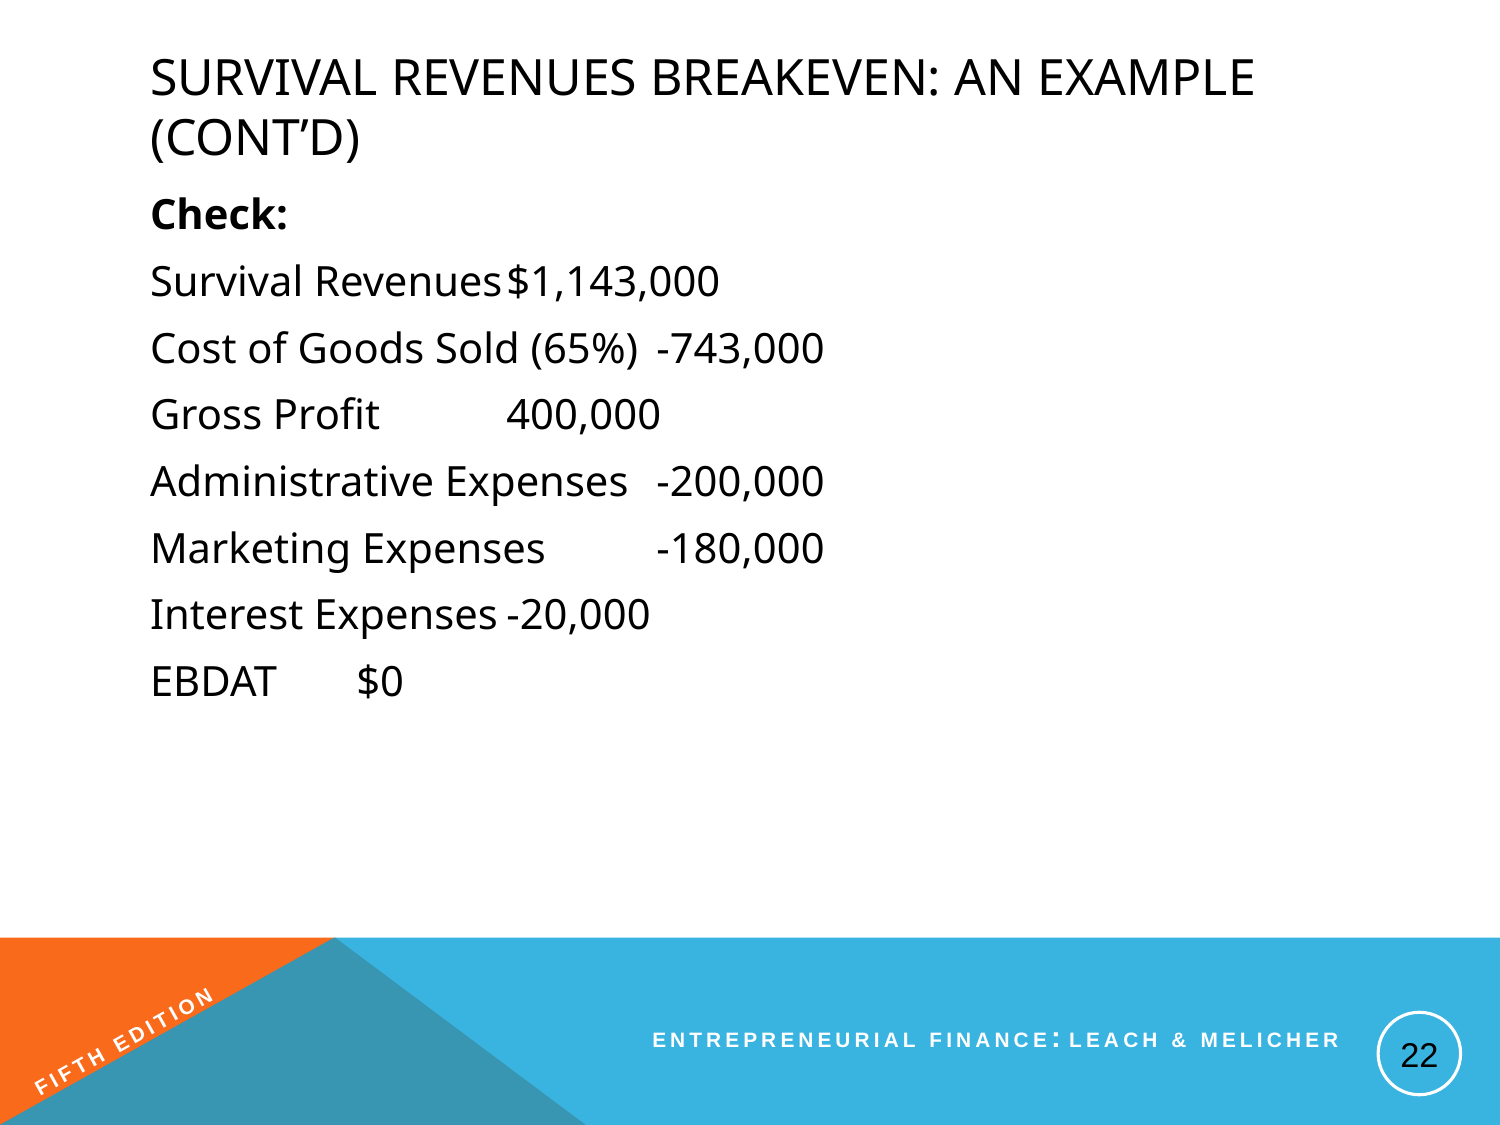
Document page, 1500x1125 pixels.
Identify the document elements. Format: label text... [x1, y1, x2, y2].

list Check: Survival Revenues $1,143,000 Cost of Goods Sold (65%) -743,000 Gross Profit 400,000 Administrative Expenses -200,000 Marketing Expenses -180,000 Interest Expenses -20,000 EBDAT $0 [135, 180, 1369, 768]
slide_number 22 [1376, 1010, 1463, 1097]
title Survival Revenues Breakeven: An Example (cont’d) [135, 60, 1413, 150]
